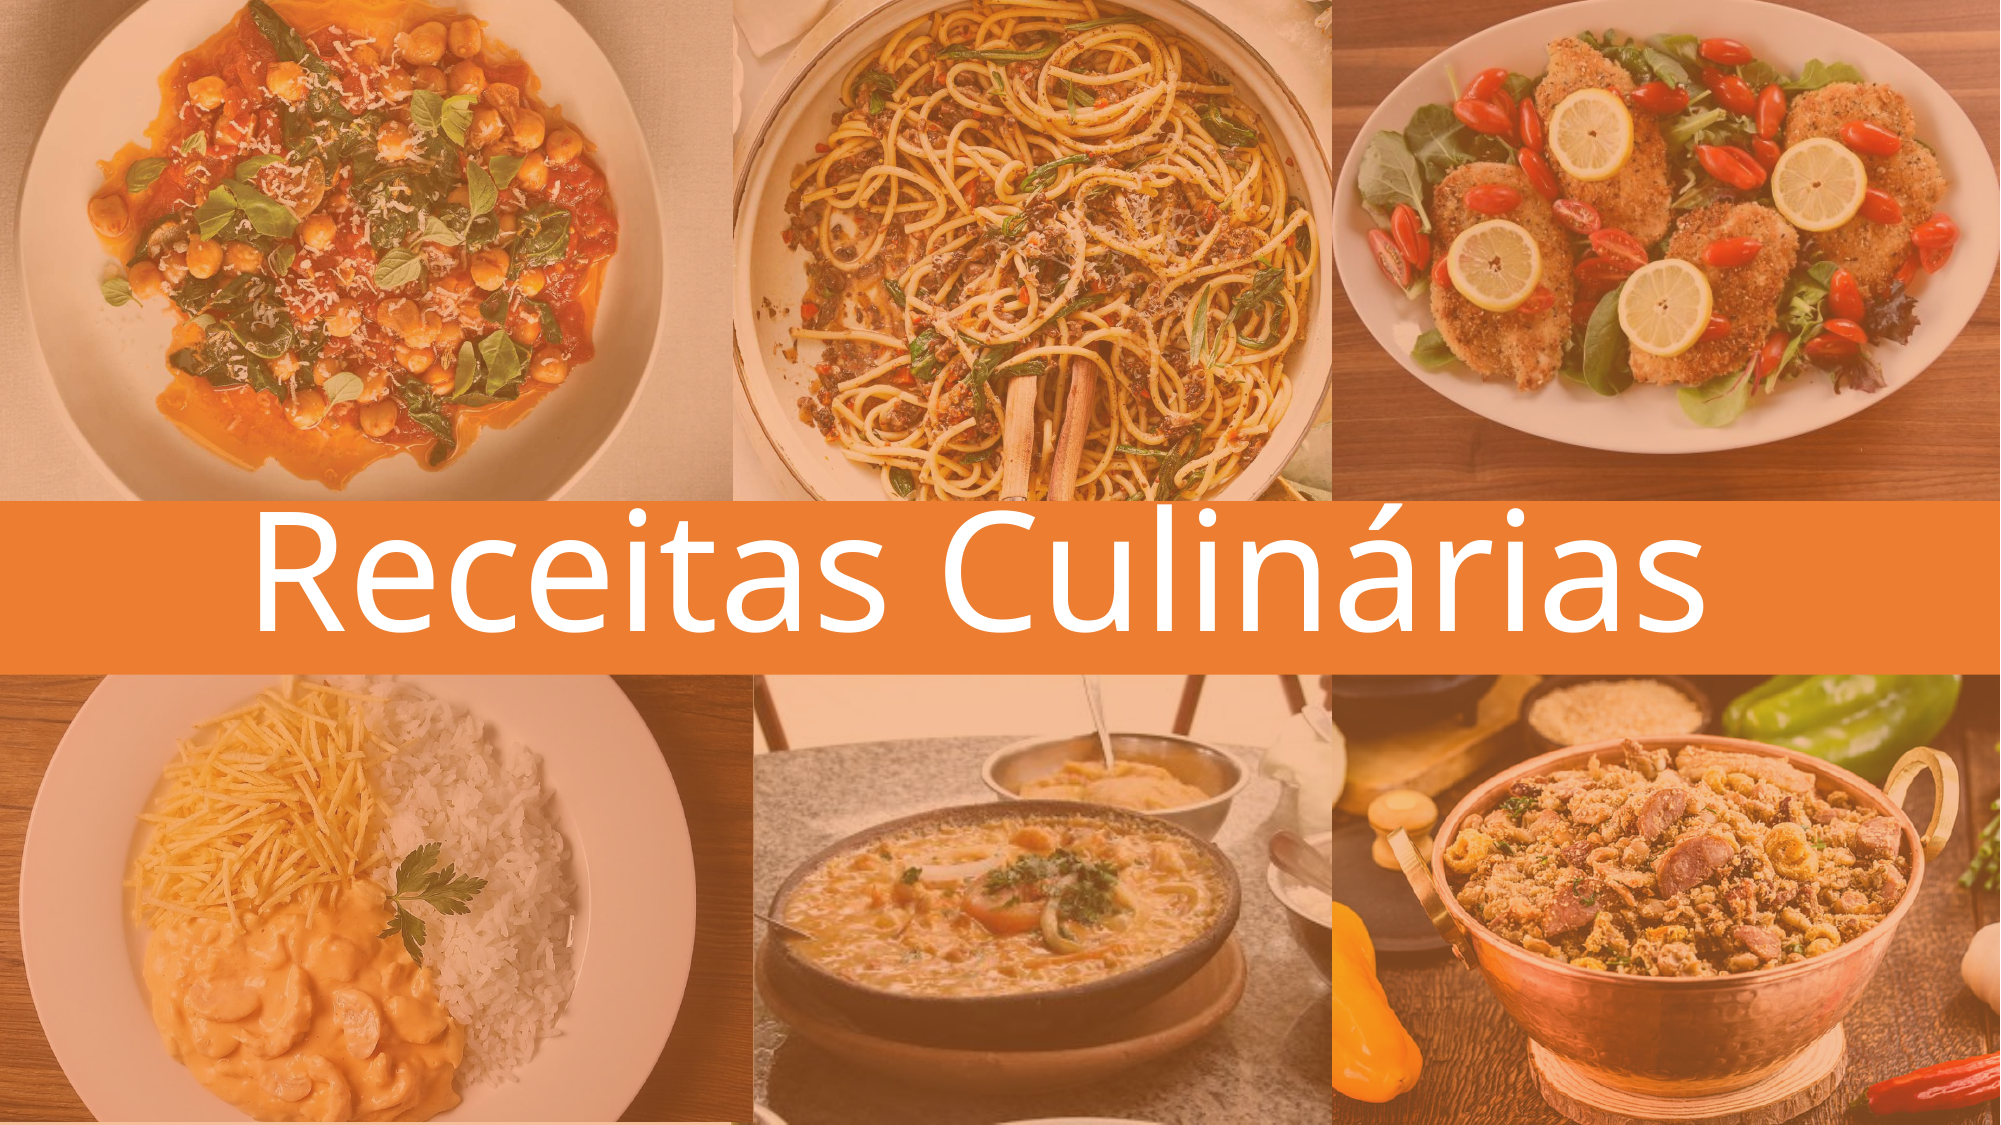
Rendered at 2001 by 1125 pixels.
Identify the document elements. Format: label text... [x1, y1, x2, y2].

title Receitas Culinárias [0, 501, 2000, 674]
picture [0, 0, 2000, 501]
picture [0, 674, 2000, 1125]
